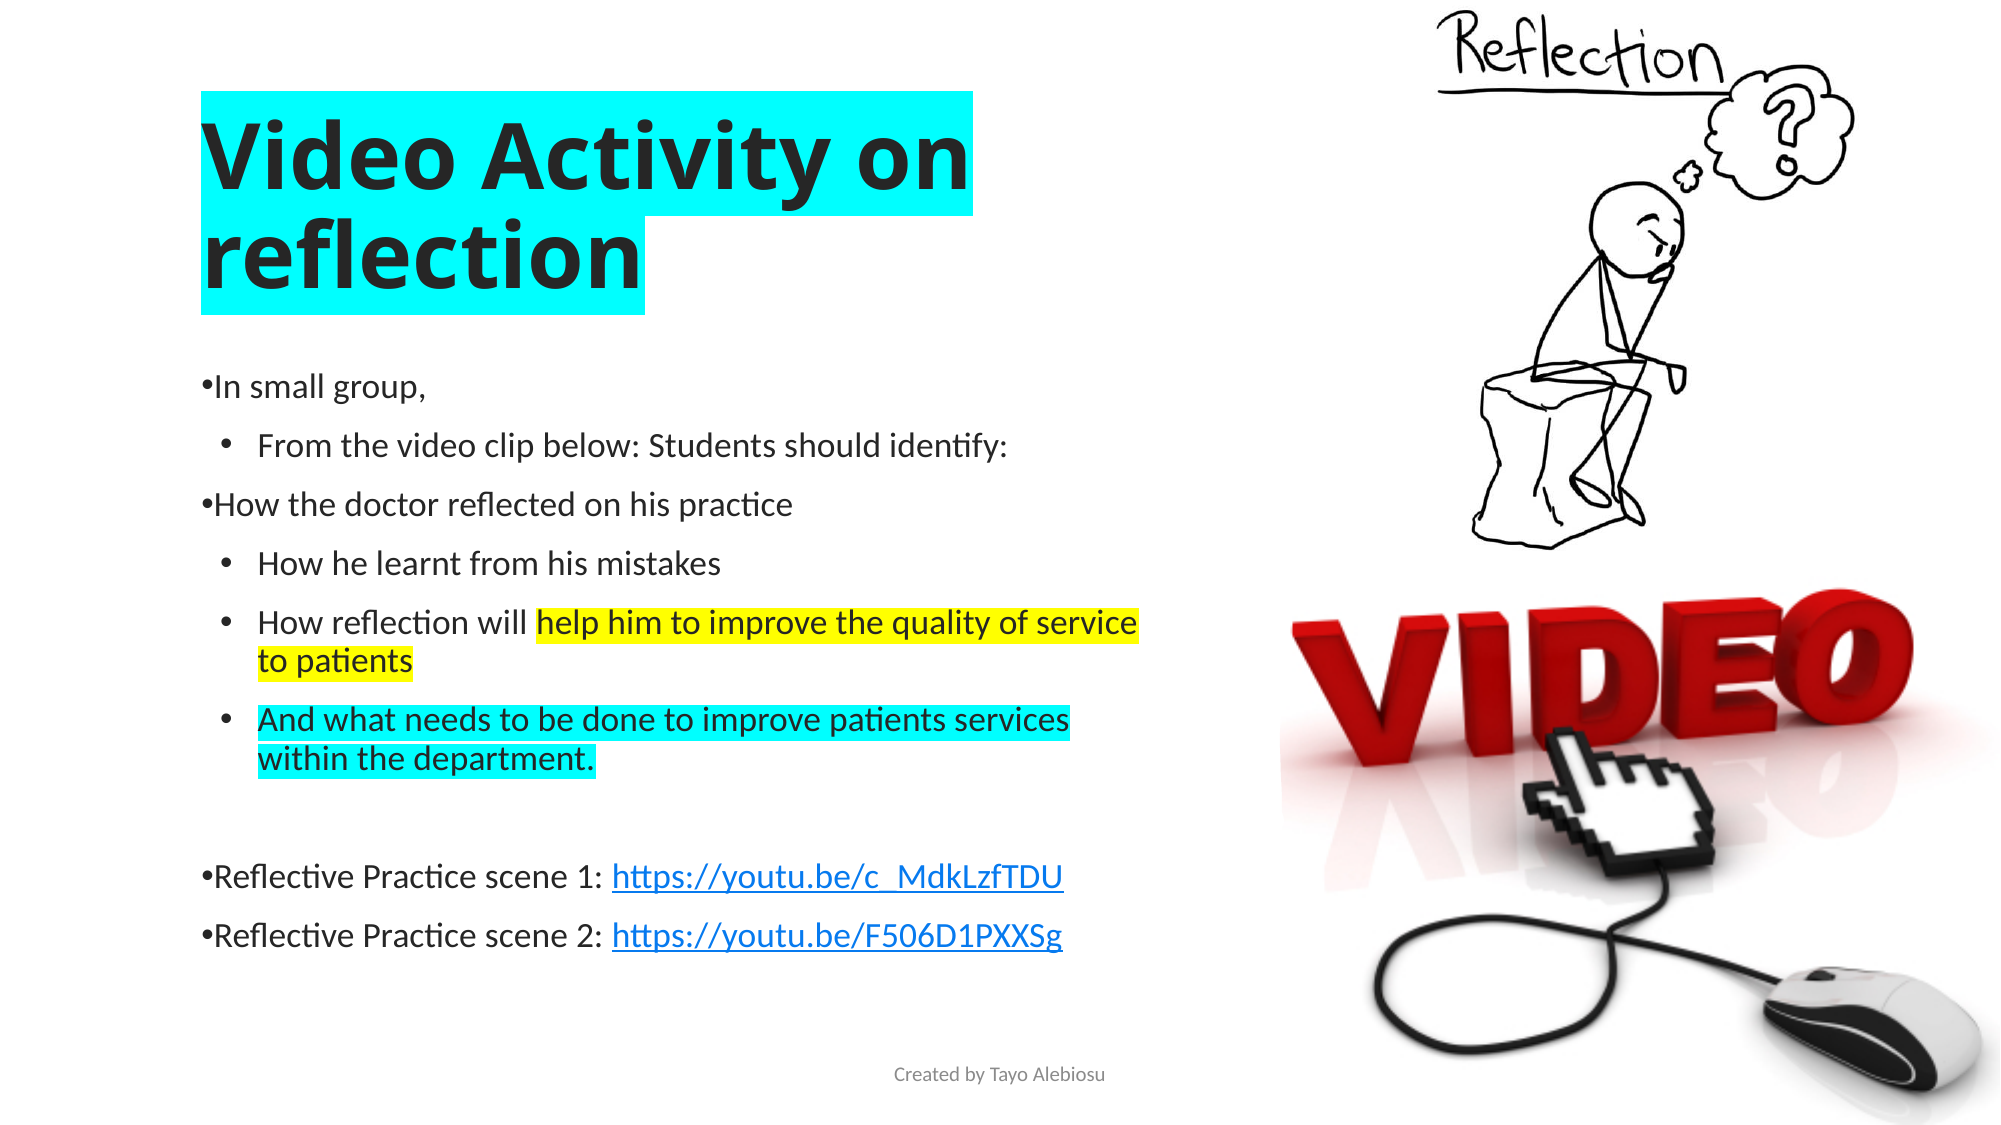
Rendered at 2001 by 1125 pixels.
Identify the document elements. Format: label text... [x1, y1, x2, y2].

footer Created by Tayo Alebiosu [662, 1042, 1279, 1103]
subtitle In small group, From the video clip below: Students should identify: How the doctor reflected on his practice How he learnt from his mistakes How reflection will help him to improve the quality of service to patients And what needs to be done to improve patients services within the department. Reflective Practice scene 1: https://youtu.be/c_MdkLzfTDU Reflective Practice scene 2: https://youtu.be/F506D1PXXSg [186, 359, 1155, 1025]
picture [1279, 0, 2000, 1125]
title Video Activity on reflection [186, 99, 1237, 319]
